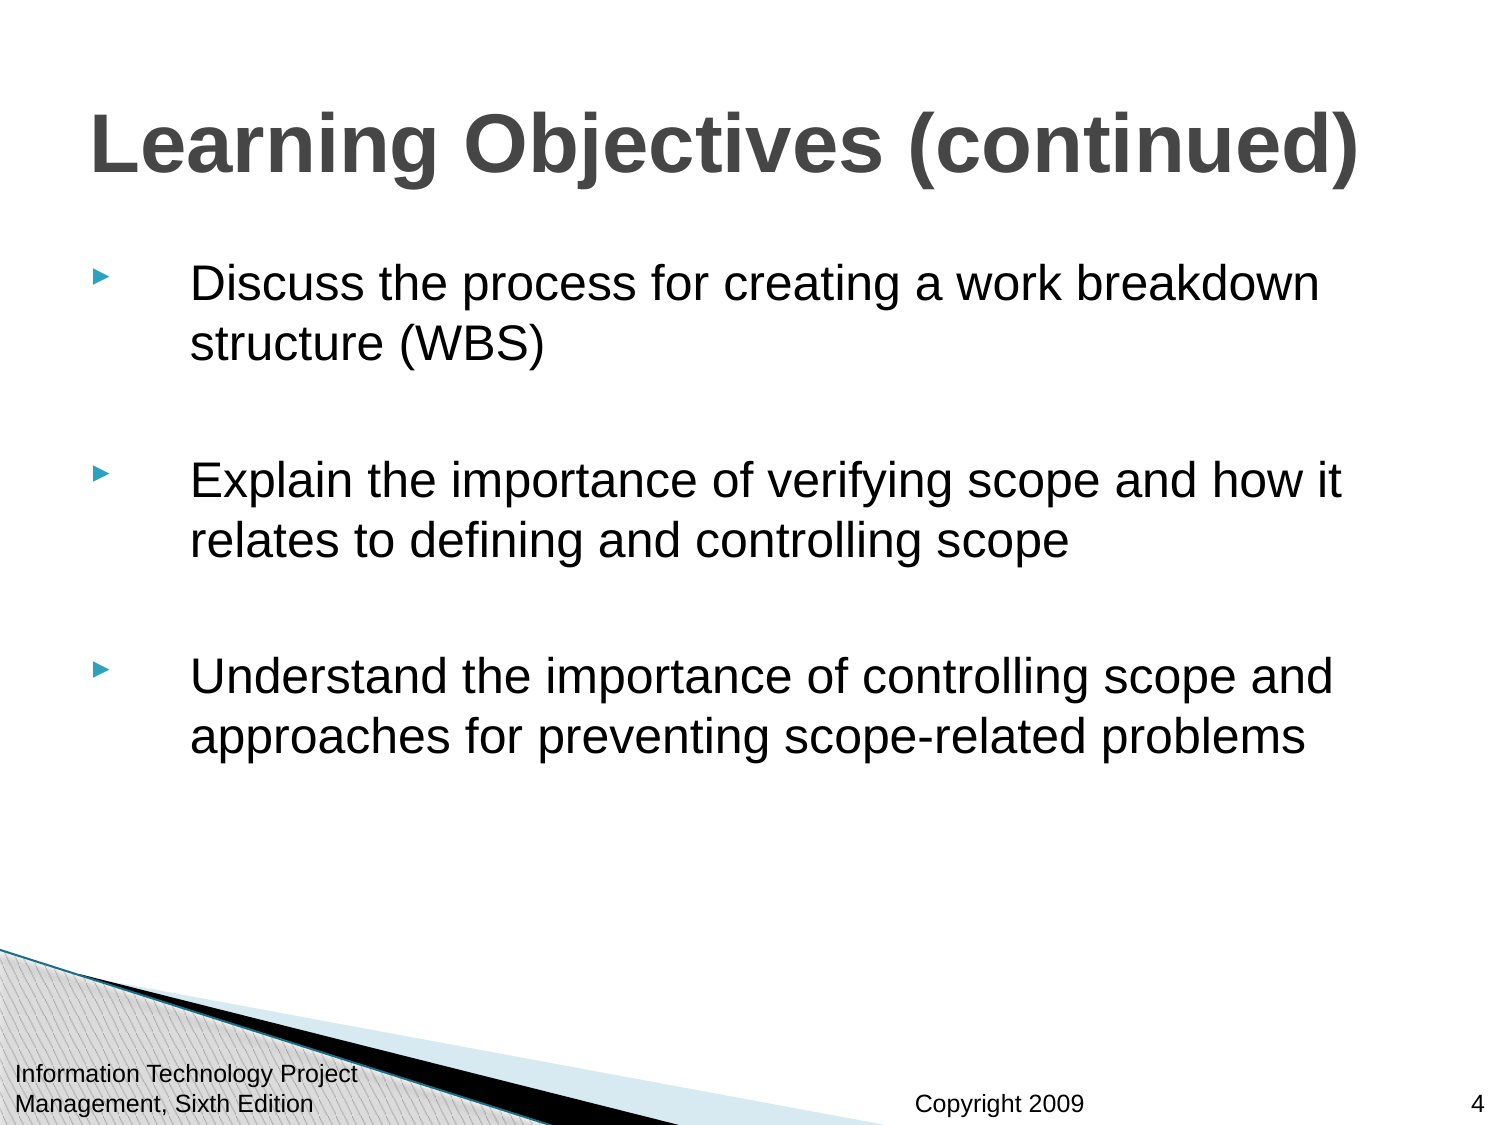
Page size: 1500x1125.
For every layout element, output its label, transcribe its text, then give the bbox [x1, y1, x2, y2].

footer Information Technology Project Management, Sixth Edition [0, 1065, 425, 1125]
list Discuss the process for creating a work breakdown structure (WBS) Explain the importance of verifying scope and how it relates to defining and controlling scope Understand the importance of controlling scope and approaches for preventing scope-related problems [75, 242, 1425, 986]
slide_number 4 [1408, 1065, 1500, 1125]
title Learning Objectives (continued) [75, 45, 1425, 233]
